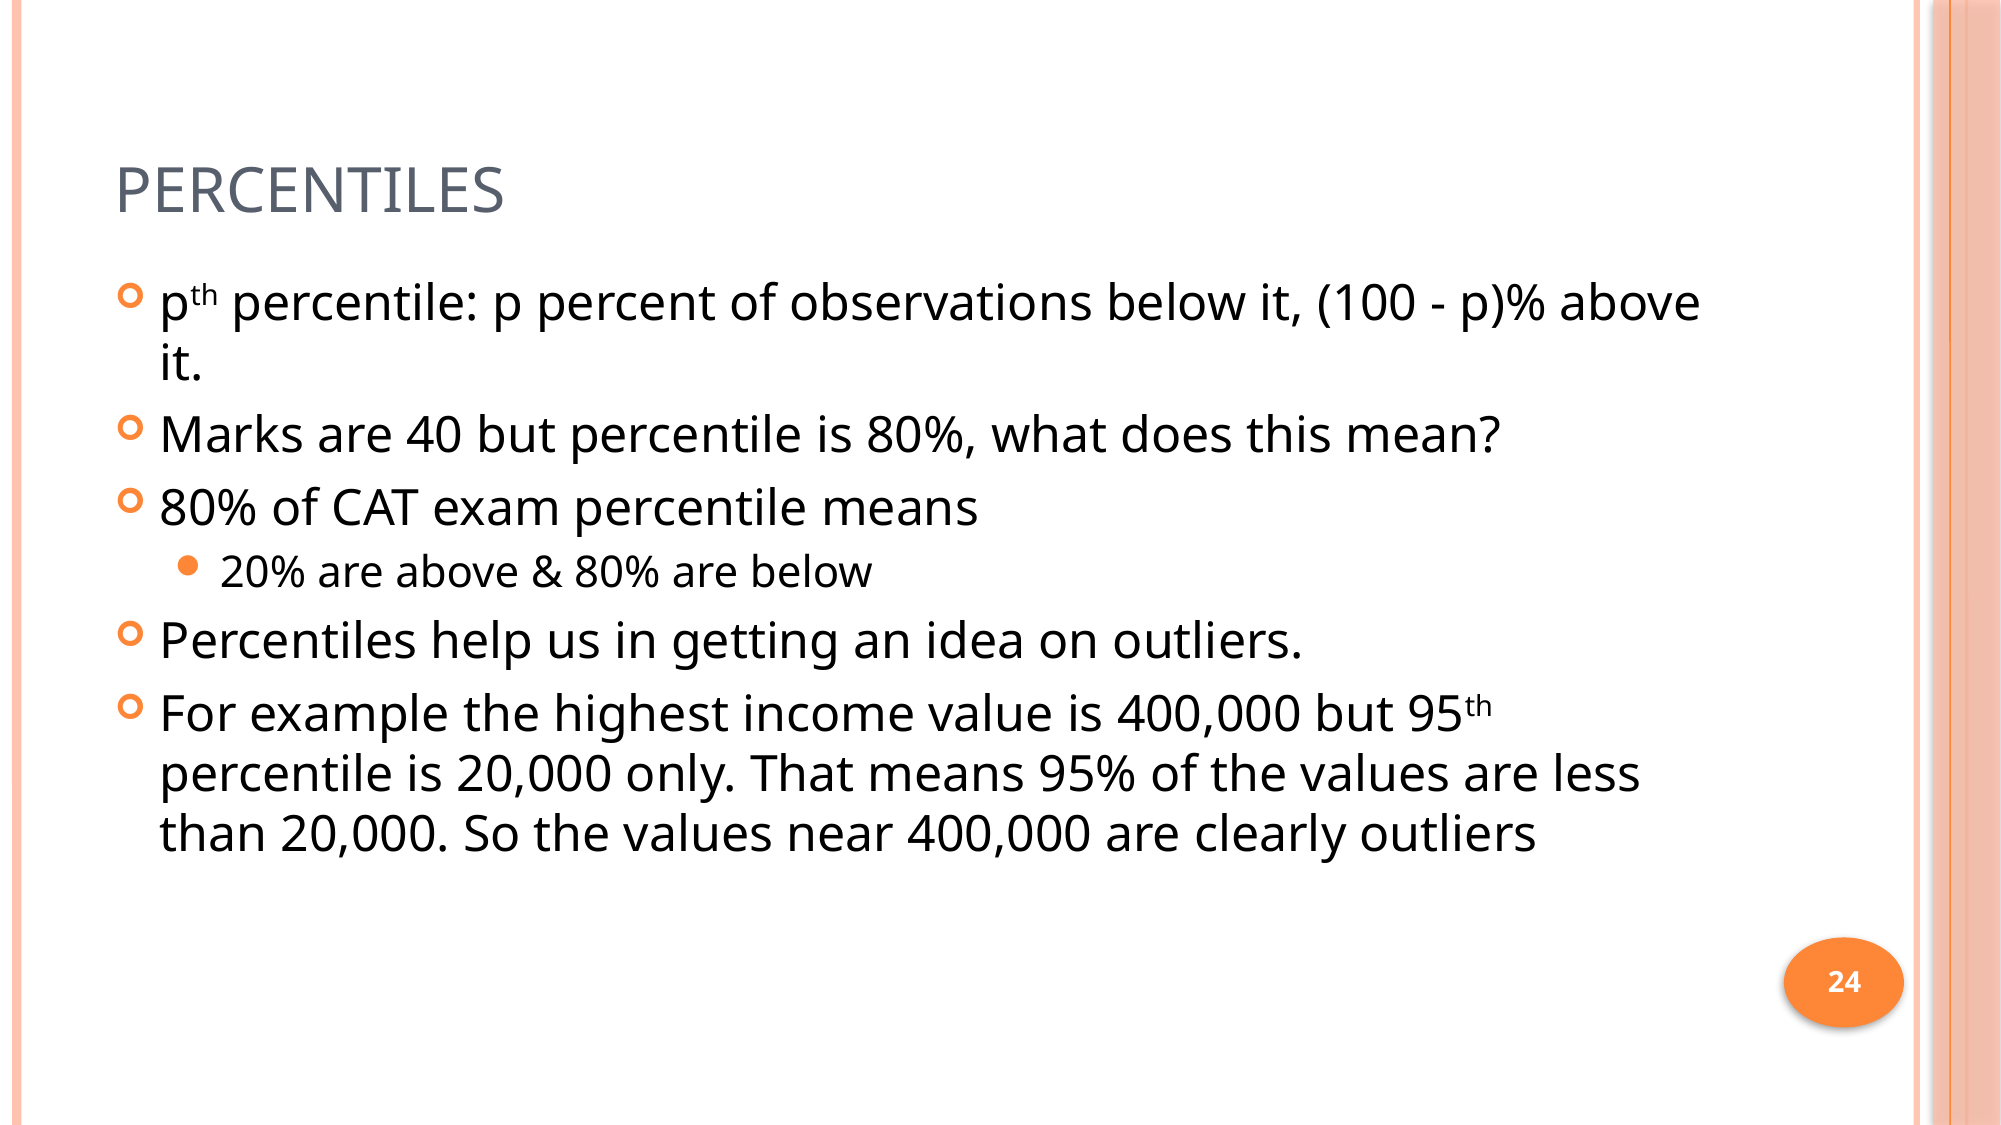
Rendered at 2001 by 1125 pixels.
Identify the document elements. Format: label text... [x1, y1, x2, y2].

list pth percentile: p percent of observations below it, (100 - p)% above it. Marks are 40 but percentile is 80%, what does this mean? 80% of CAT exam percentile means 20% are above & 80% are below Percentiles help us in getting an idea on outliers. For example the highest income value is 400,000 but 95th percentile is 20,000 only. That means 95% of the values are less than 20,000. So the values near 400,000 are clearly outliers [99, 262, 1734, 1062]
slide_number 24 [1777, 940, 1912, 1027]
title Percentiles [99, 45, 1734, 233]
